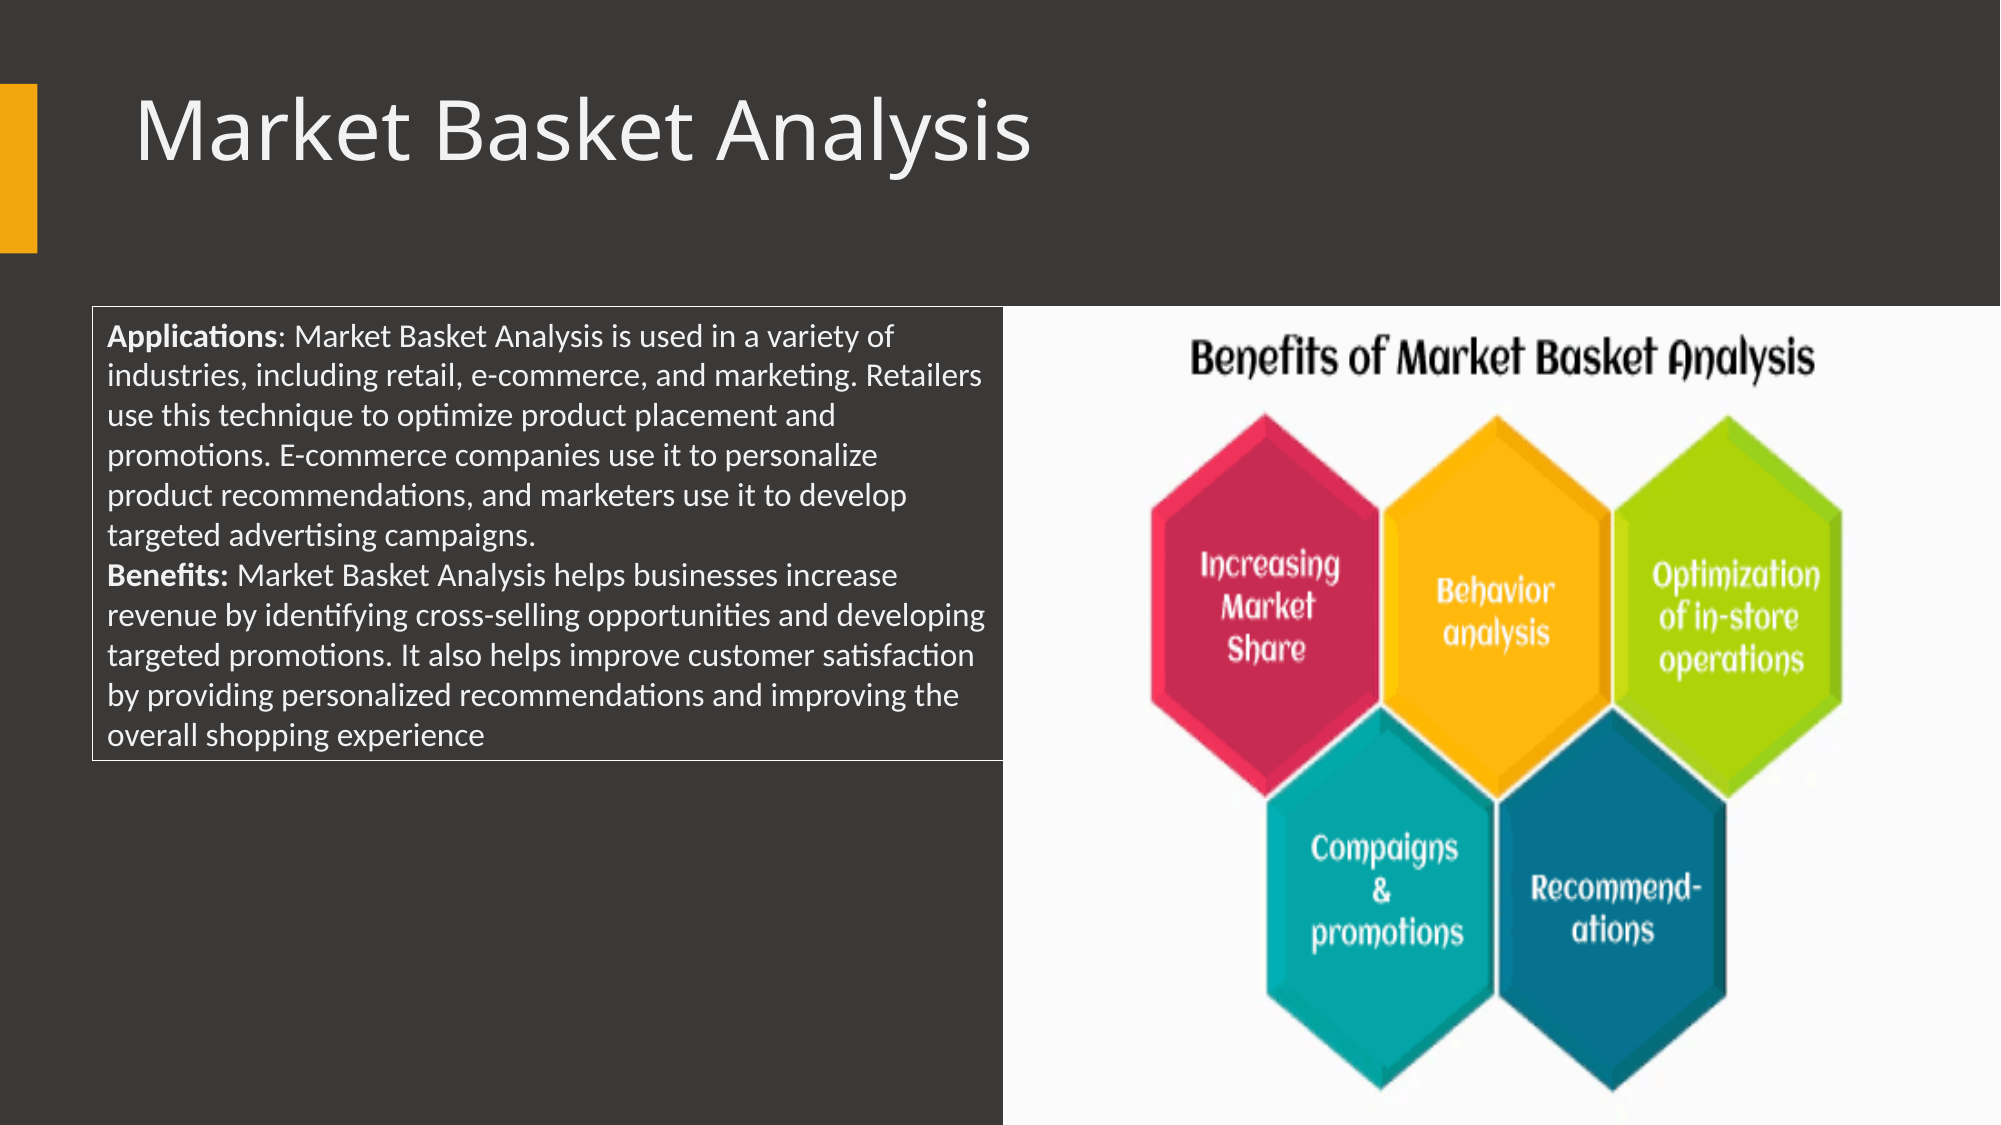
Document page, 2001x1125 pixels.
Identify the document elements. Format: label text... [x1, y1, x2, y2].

title Market Basket Analysis [118, 59, 1863, 208]
picture [1003, 306, 2000, 1125]
text_box Applications: Market Basket Analysis is used in a variety of industries, including retail, e-commerce, and marketing. Retailers use this technique to optimize product placement and promotions. E-commerce companies use it to personalize product recommendations, and marketers use it to develop targeted advertising campaigns. Benefits: Market Basket Analysis helps businesses increase revenue by identifying cross-selling opportunities and developing targeted promotions. It also helps improve customer satisfaction by providing personalized recommendations and improving the overall shopping experience [92, 306, 1003, 761]
